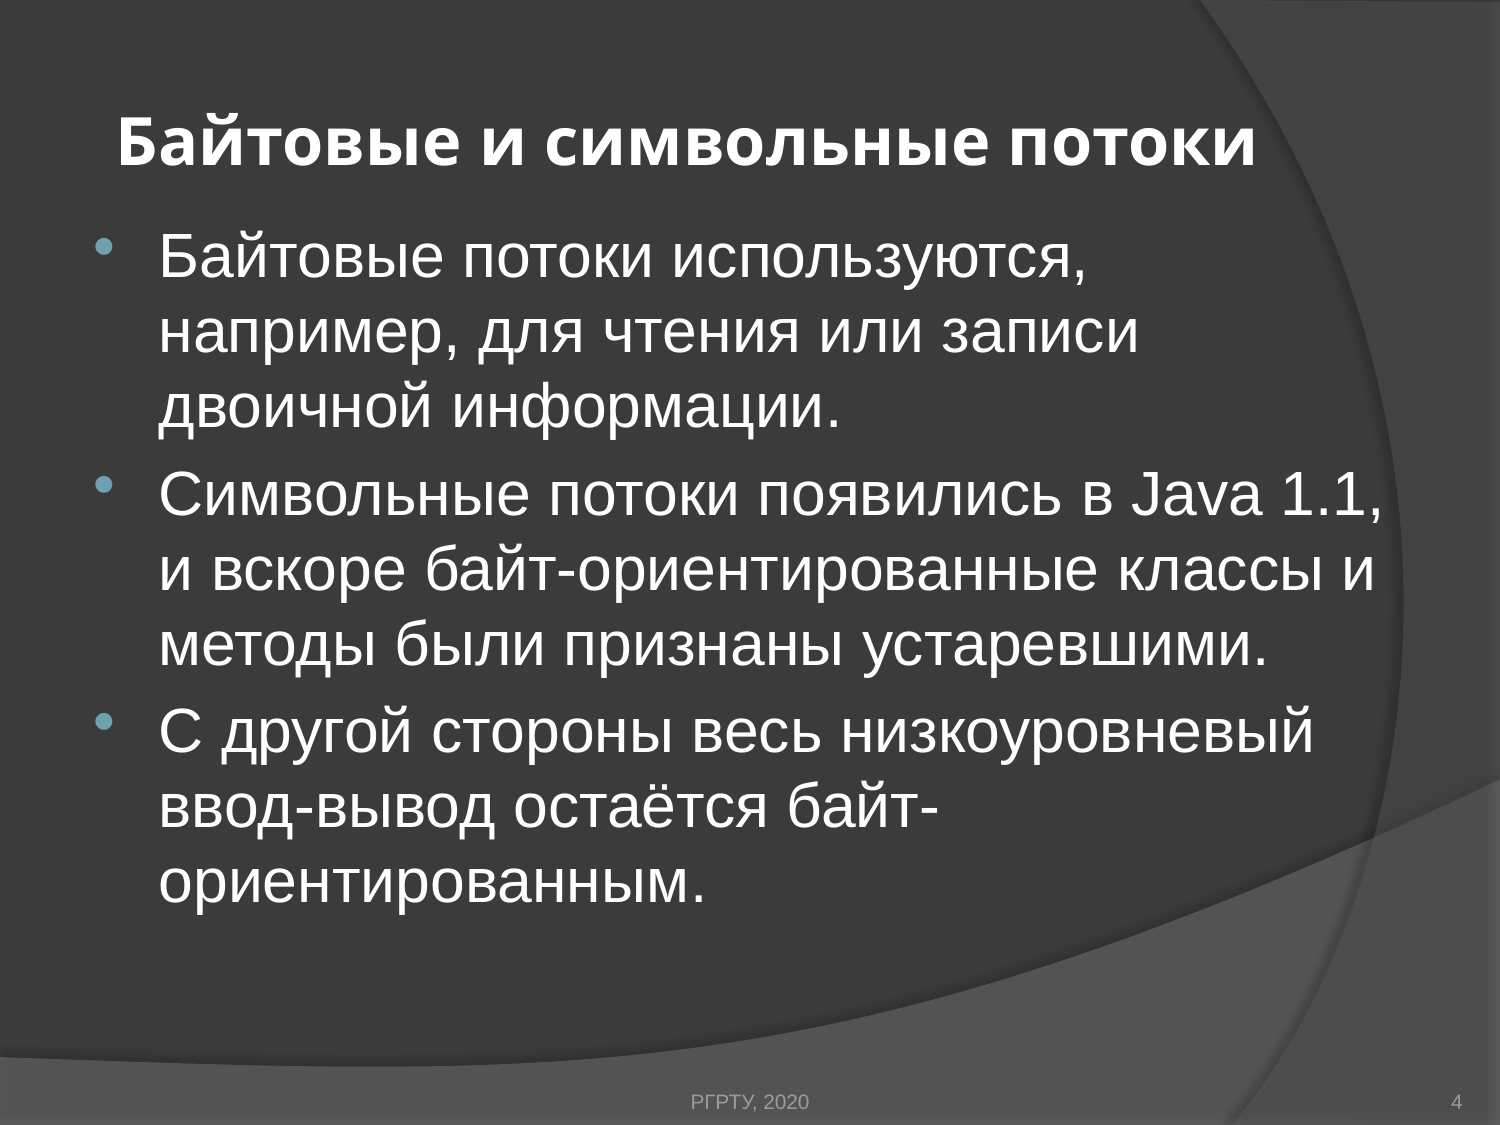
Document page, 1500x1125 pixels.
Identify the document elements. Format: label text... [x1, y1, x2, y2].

list Байтовые потоки используются, например, для чтения или записи двоичной информации. Символьные потоки появились в Java 1.1, и вскоре байт-ориентированные классы и методы были признаны устаревшими. С другой стороны весь низкоуровневый ввод-вывод остаётся байт-ориентированным. [75, 208, 1412, 1047]
slide_number 4 [1337, 1053, 1463, 1114]
footer РГРТУ, 2020 [512, 1053, 988, 1114]
title Байтовые и символьные потоки [75, 45, 1300, 208]
